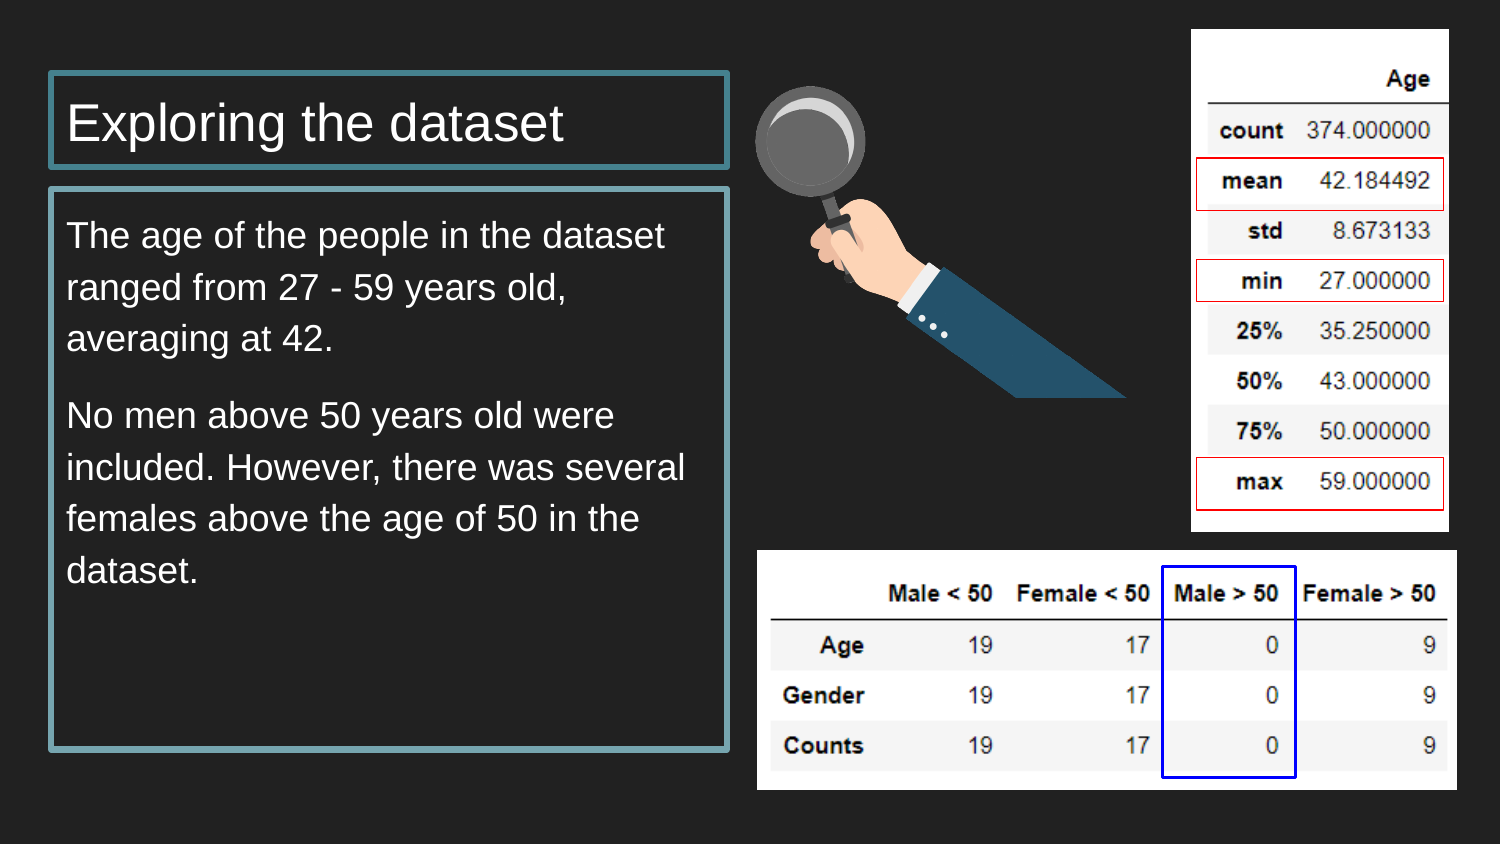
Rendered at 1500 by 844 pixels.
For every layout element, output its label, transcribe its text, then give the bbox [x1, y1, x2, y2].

picture [757, 550, 1457, 791]
picture [505, 17, 1183, 399]
picture [1190, 29, 1450, 532]
list The age of the people in the dataset ranged from 27 - 59 years old, averaging at 42. No men above 50 years old were included. However, there was several females above the age of 50 in the dataset. [51, 189, 727, 750]
title Exploring the dataset [51, 72, 500, 167]
